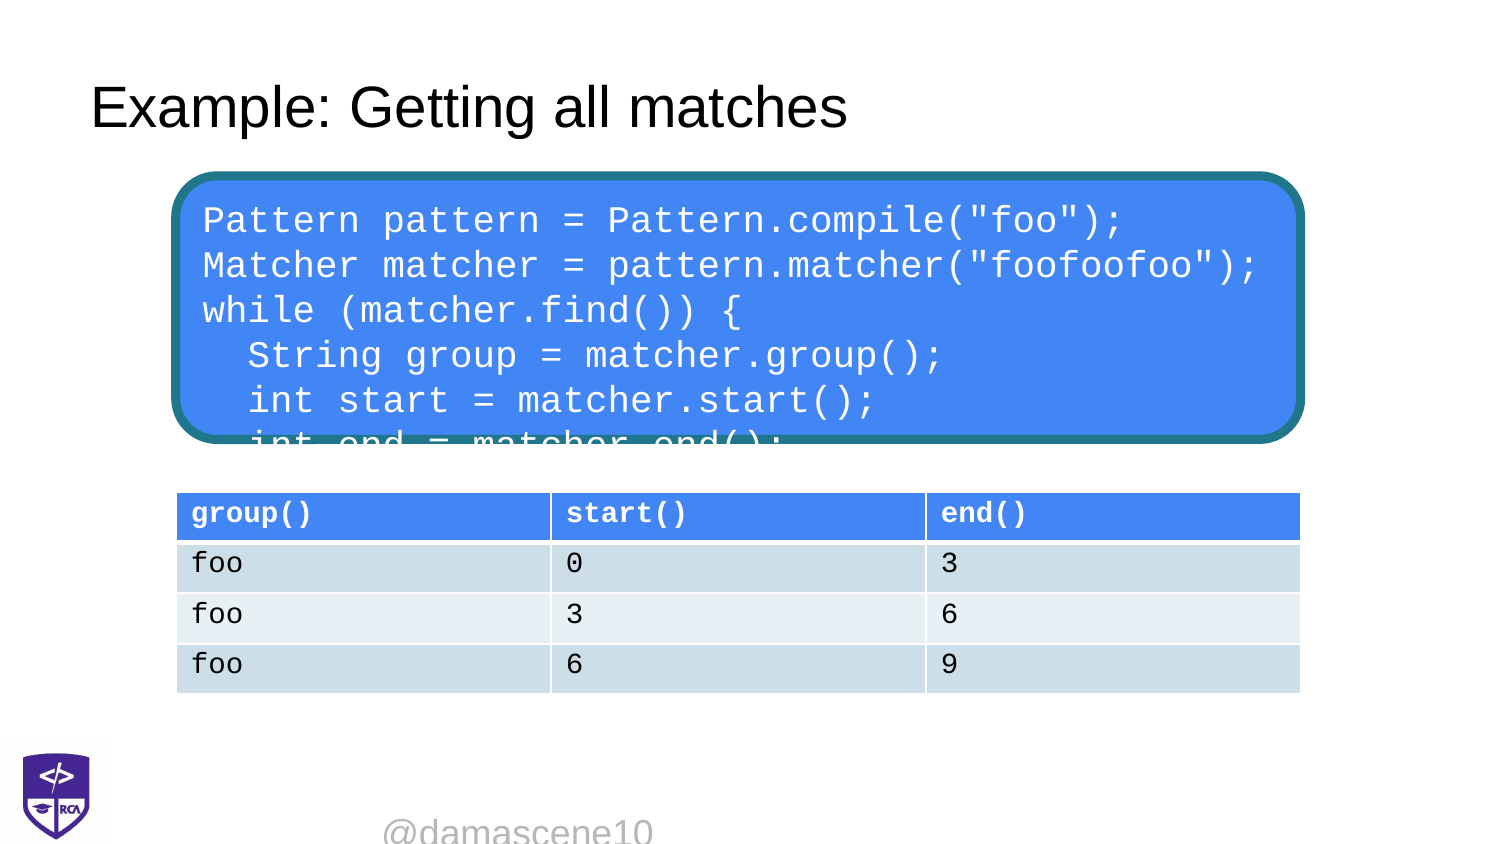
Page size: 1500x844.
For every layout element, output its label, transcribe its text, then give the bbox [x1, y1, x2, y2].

table_header start() [552, 493, 925, 540]
text_box Pattern pattern = Pattern.compile("foo"); Matcher matcher = pattern.matcher("foofoofoo"); while (matcher.find()) { String group = matcher.group(); int start = matcher.start(); int end = matcher.end(); } [175, 175, 1301, 440]
table_header group() [177, 493, 550, 540]
table_cell 3 [552, 594, 925, 643]
title Example: Getting all matches [75, 33, 1425, 175]
table_cell 9 [927, 645, 1300, 693]
table_cell foo [177, 594, 550, 643]
table_cell 0 [552, 545, 925, 592]
table_cell foo [177, 645, 550, 693]
table_cell foo [177, 545, 550, 592]
table_cell 6 [927, 594, 1300, 643]
table_cell 3 [927, 545, 1300, 592]
table_header end() [927, 493, 1300, 540]
picture [0, 739, 111, 844]
table_cell 6 [552, 645, 925, 693]
